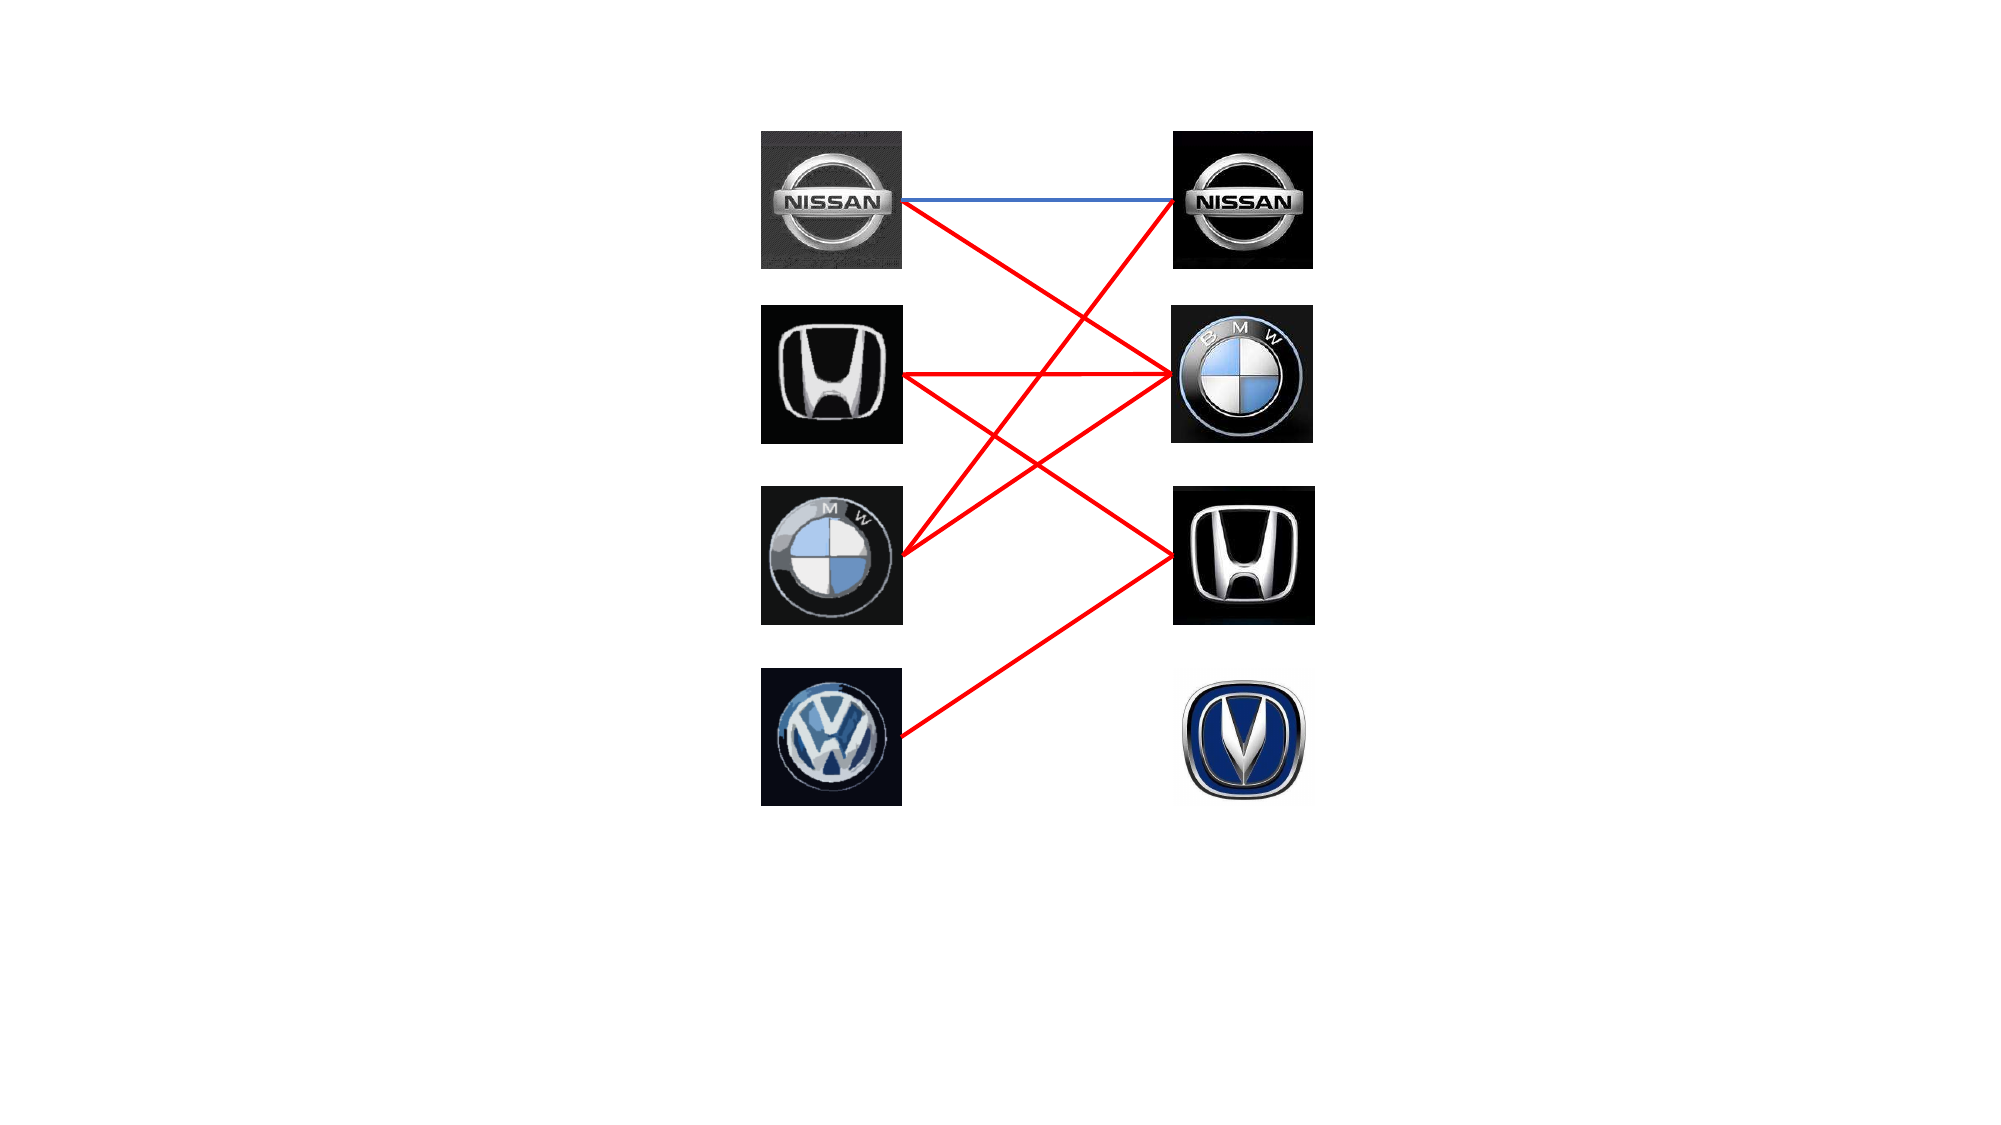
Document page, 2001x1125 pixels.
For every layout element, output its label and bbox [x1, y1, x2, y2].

text_box [761, 131, 1315, 807]
